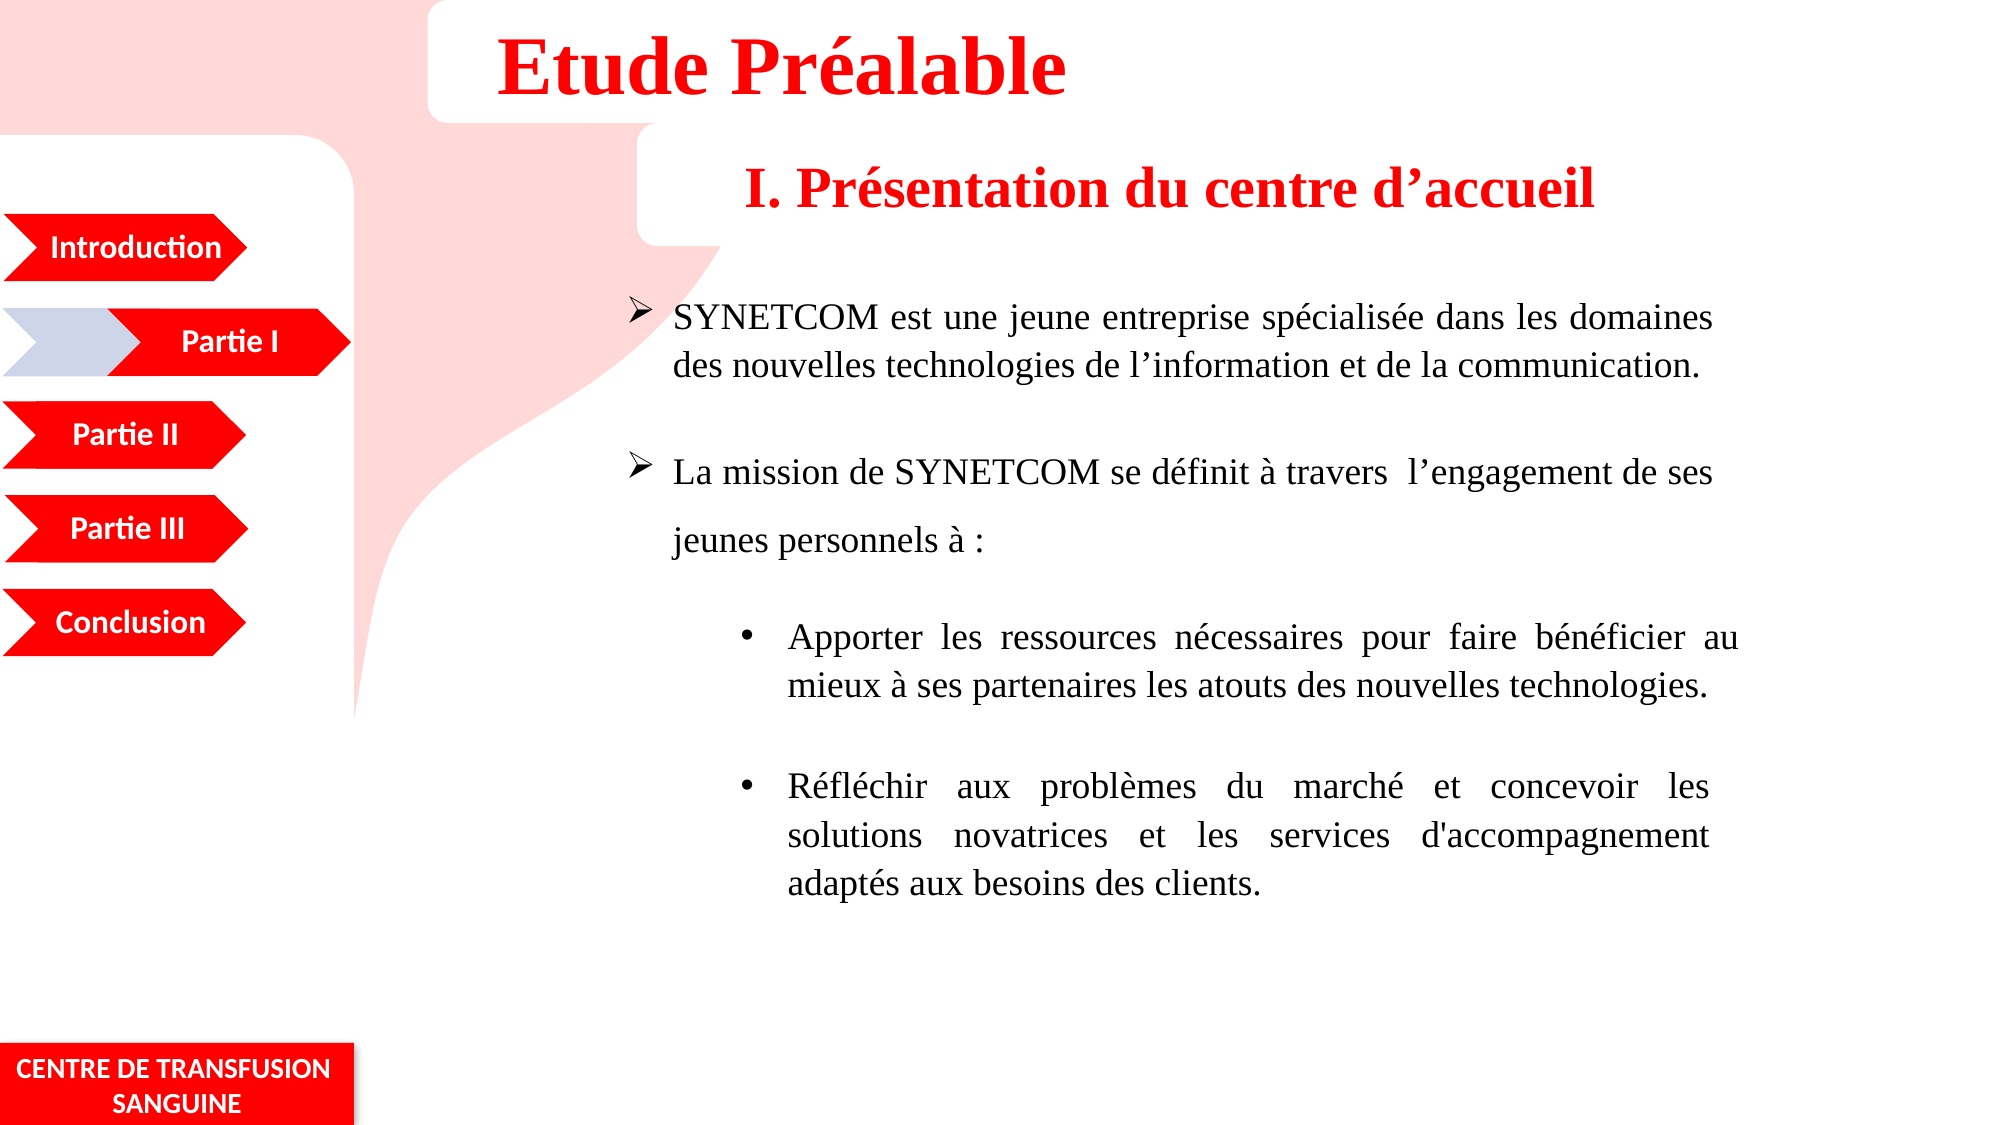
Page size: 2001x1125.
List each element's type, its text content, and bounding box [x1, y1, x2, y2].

text_box CENTRE DE TRANSFUSION SANGUINE [0, 1042, 354, 1125]
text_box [0, 588, 247, 657]
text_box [4, 495, 249, 563]
text_box SYNETCOM est une jeune entreprise spécialisée dans les domaines des nouvelles technologies de l’information et de la communication. [611, 281, 1730, 393]
text_box I. Présentation du centre d’accueil [635, 121, 1706, 248]
text_box Etude Préalable [426, 0, 1140, 125]
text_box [2, 401, 247, 469]
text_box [3, 308, 107, 376]
text_box Réfléchir aux problèmes du marché et concevoir les solutions novatrices et les services d'accompagnement adaptés aux besoins des clients. [725, 751, 1726, 911]
text_box [0, 133, 356, 1042]
text_box Apporter les ressources nécessaires pour faire bénéficier au mieux à ses partenaires les atouts des nouvelles technologies. [725, 601, 1756, 713]
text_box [3, 213, 248, 282]
text_box La mission de SYNETCOM se définit à travers l’engagement de ses jeunes personnels à : [611, 417, 1730, 567]
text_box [107, 308, 351, 376]
